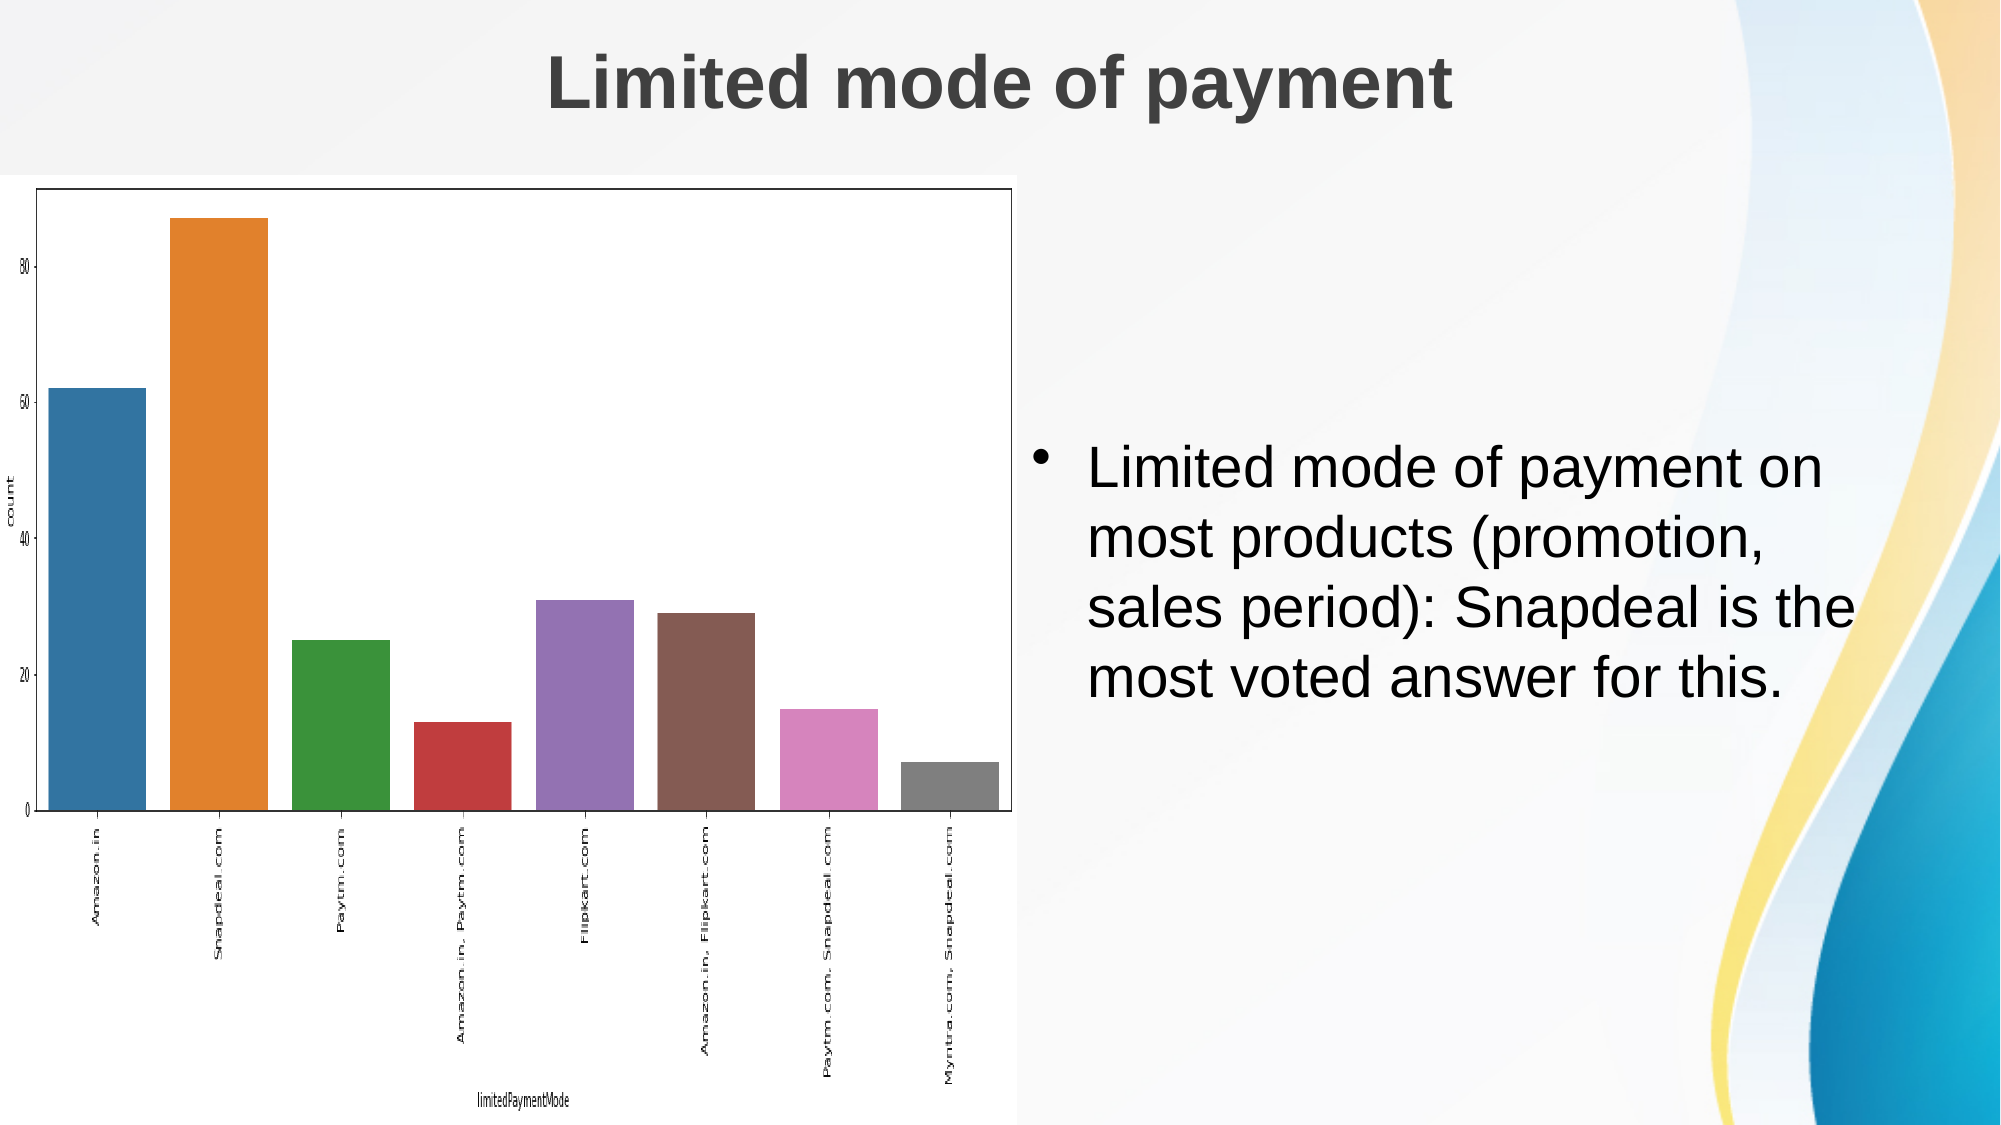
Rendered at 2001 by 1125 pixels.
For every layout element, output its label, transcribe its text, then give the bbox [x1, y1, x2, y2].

picture [0, 0, 2001, 1125]
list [0, 175, 1017, 1125]
title Limited mode of payment [99, 30, 1901, 127]
list Limited mode of payment on most products (promotion, sales period): Snapdeal is the most voted answer for this. [1017, 421, 1901, 955]
